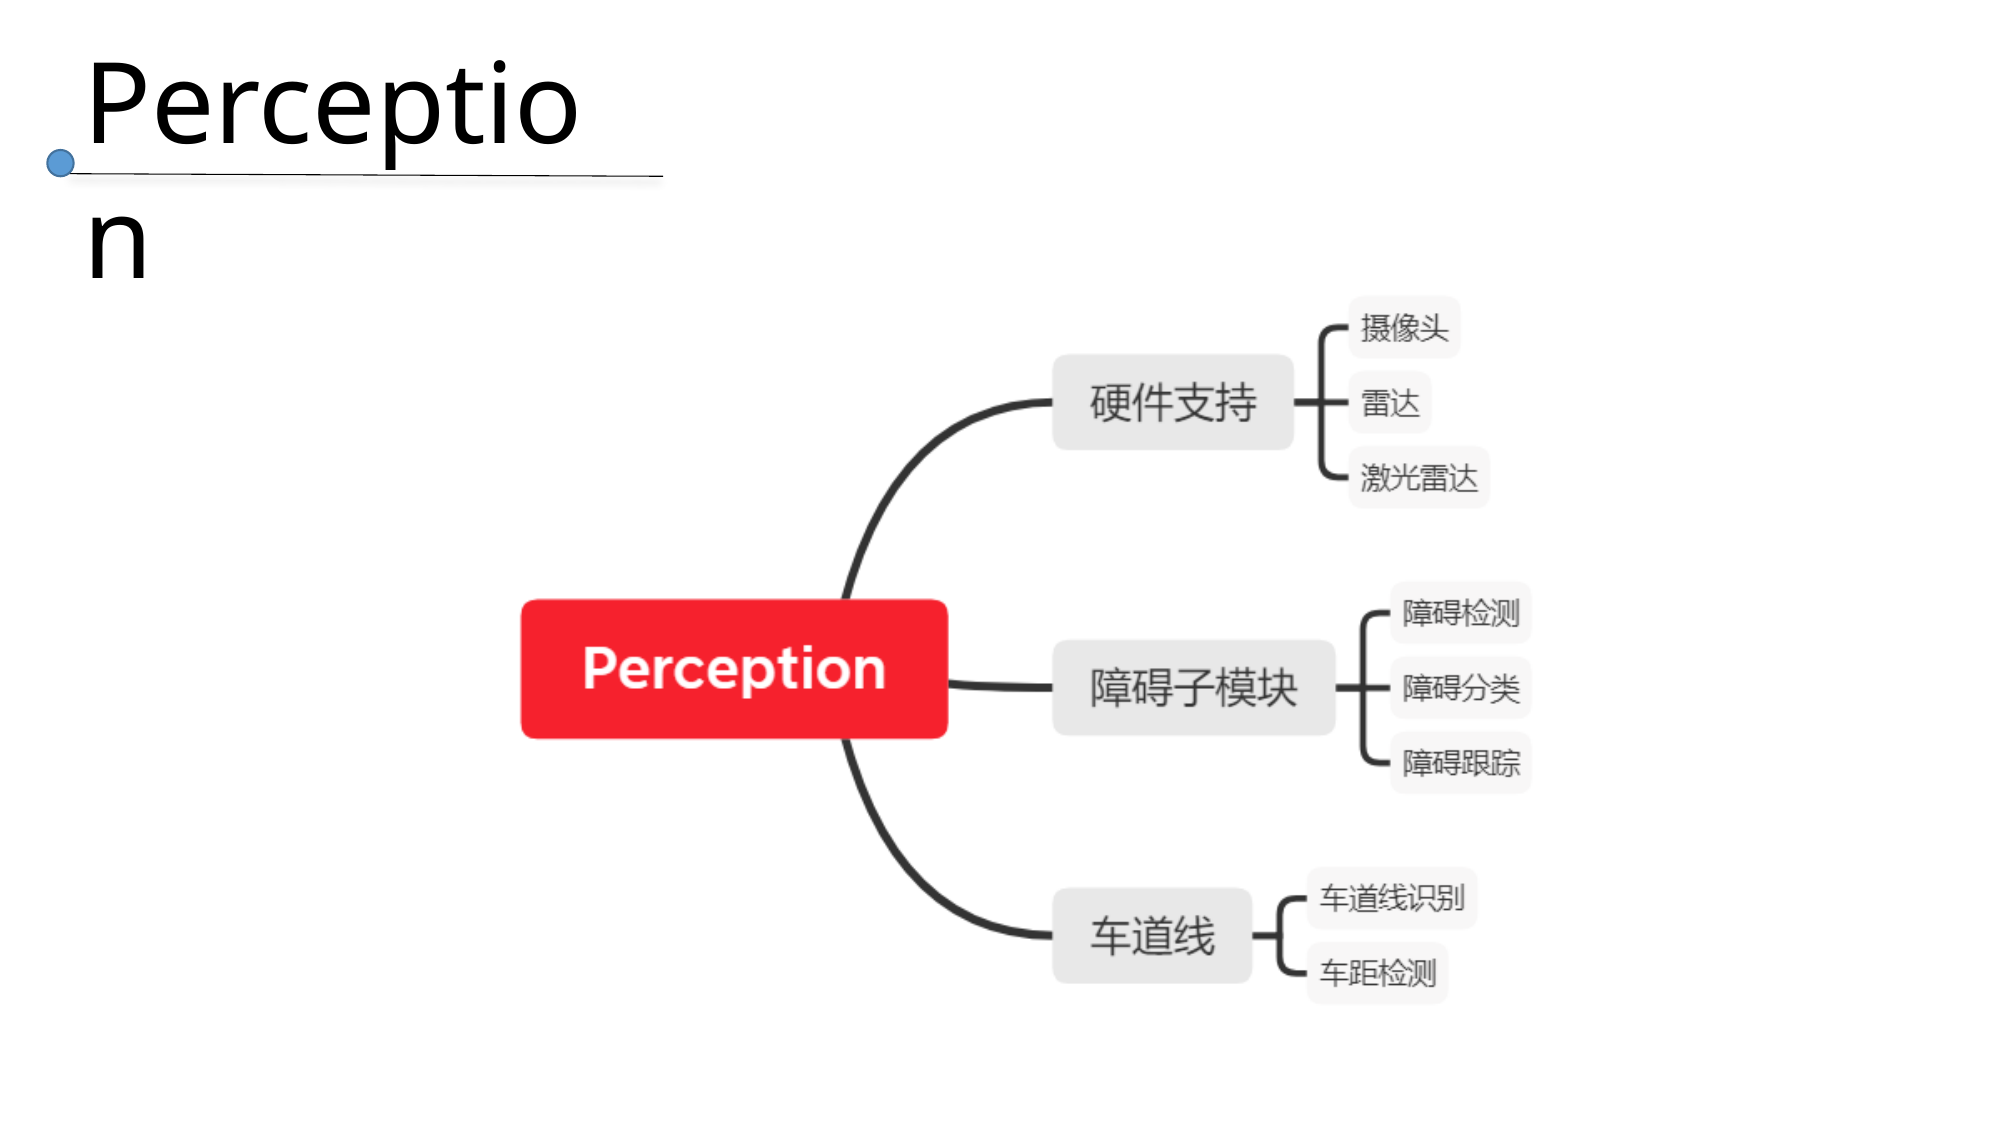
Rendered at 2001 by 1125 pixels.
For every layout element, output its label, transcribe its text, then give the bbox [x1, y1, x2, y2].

text_box [46, 148, 75, 178]
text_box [68, 173, 664, 177]
picture [499, 271, 1561, 1016]
text_box Perception [68, 177, 664, 309]
text_box Perception [68, 23, 664, 173]
